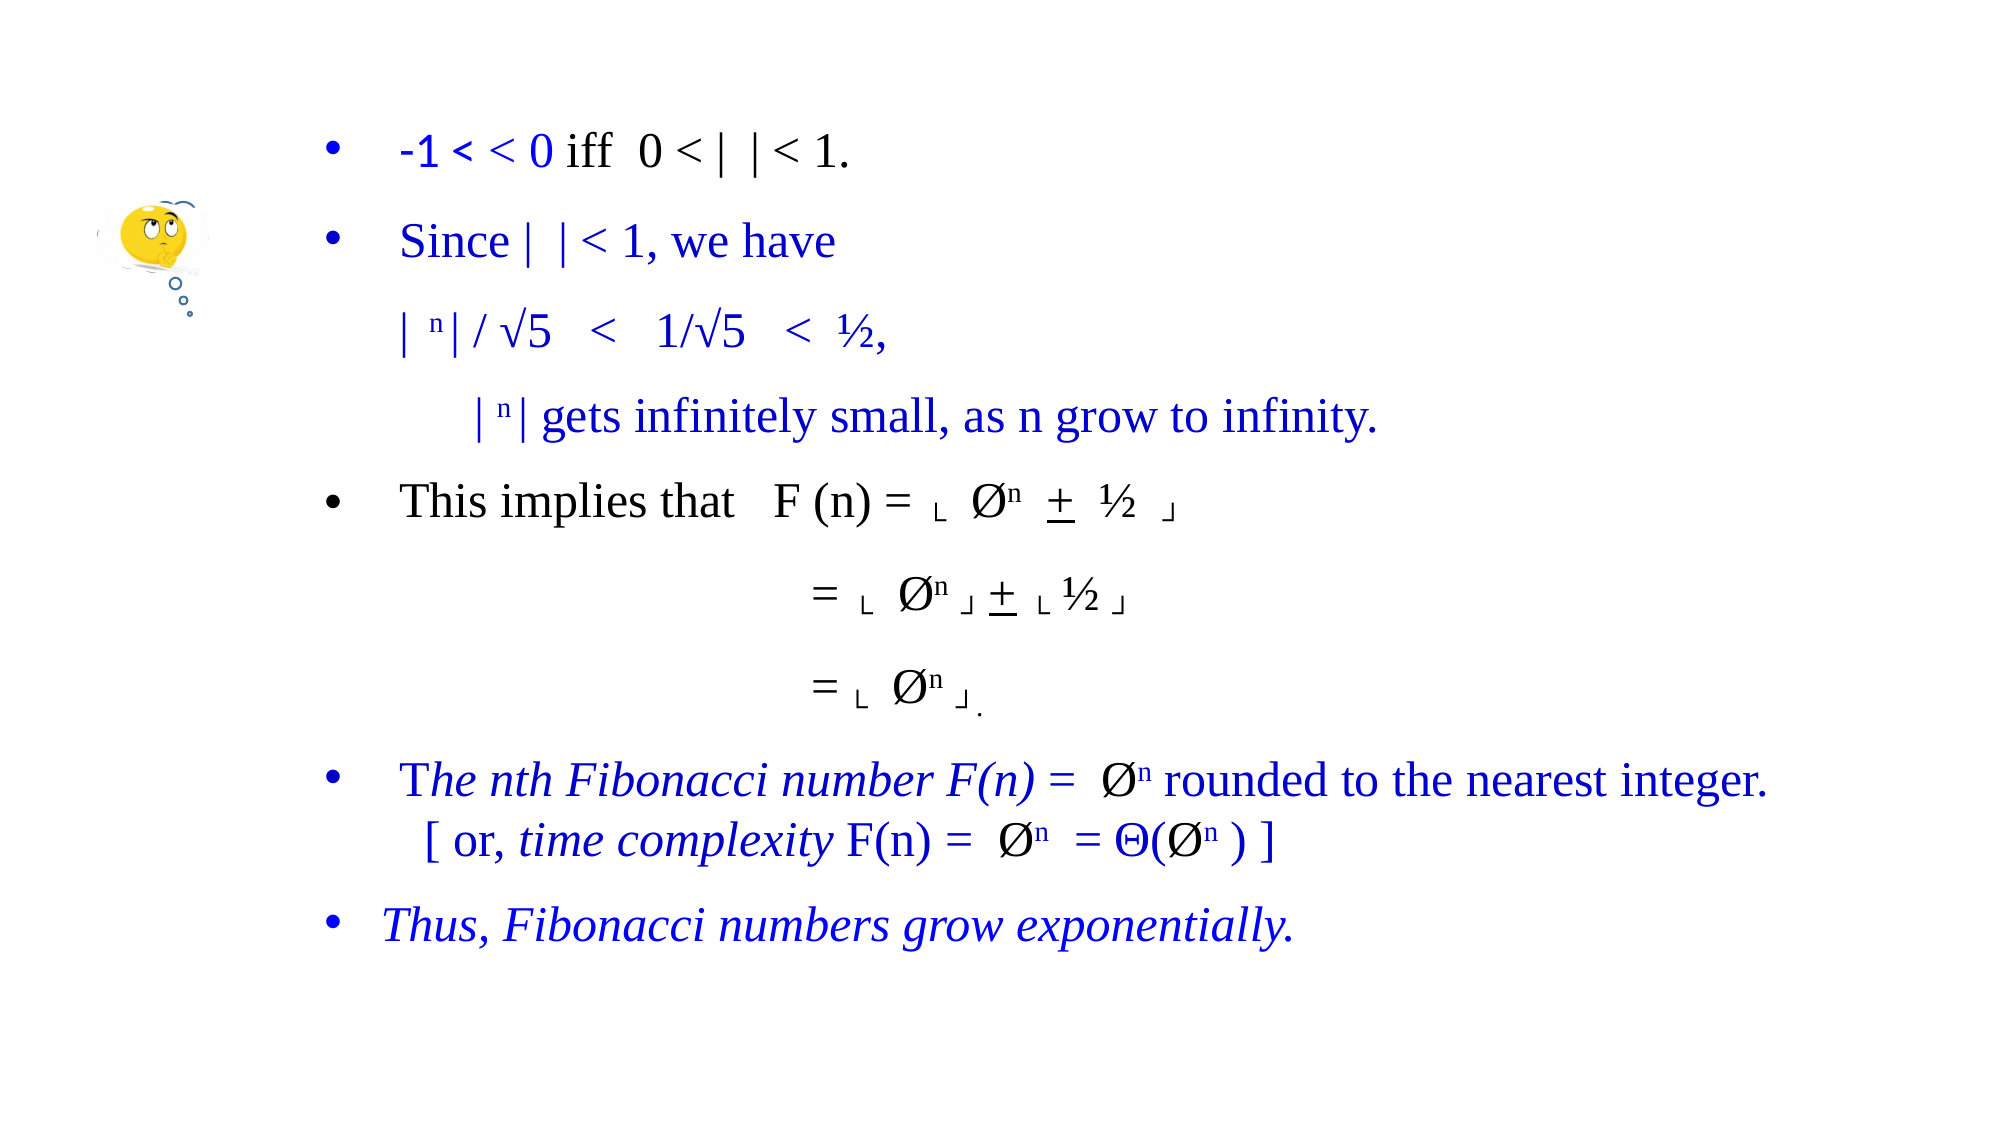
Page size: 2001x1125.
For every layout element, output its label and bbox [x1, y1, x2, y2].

picture [94, 194, 212, 279]
text_box [178, 295, 189, 306]
text_box [186, 310, 193, 317]
text_box [168, 276, 183, 291]
